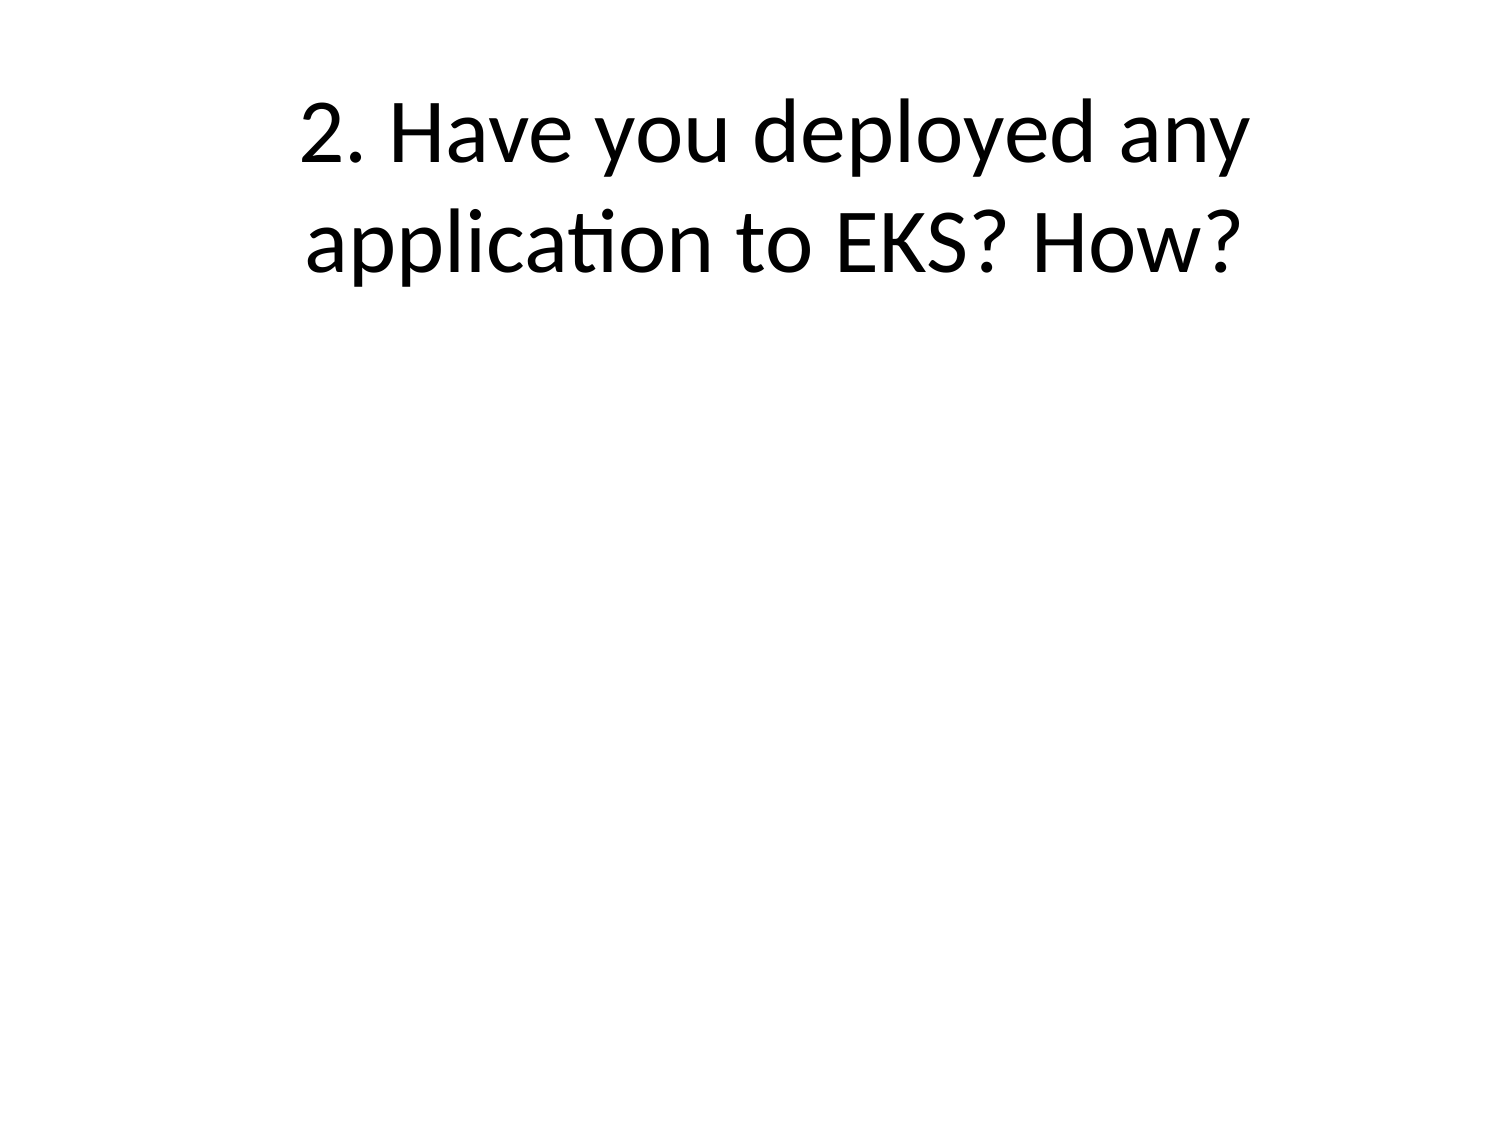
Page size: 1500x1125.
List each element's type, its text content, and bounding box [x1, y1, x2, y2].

title 2. Have you deployed any application to EKS? How? [137, 37, 1413, 325]
